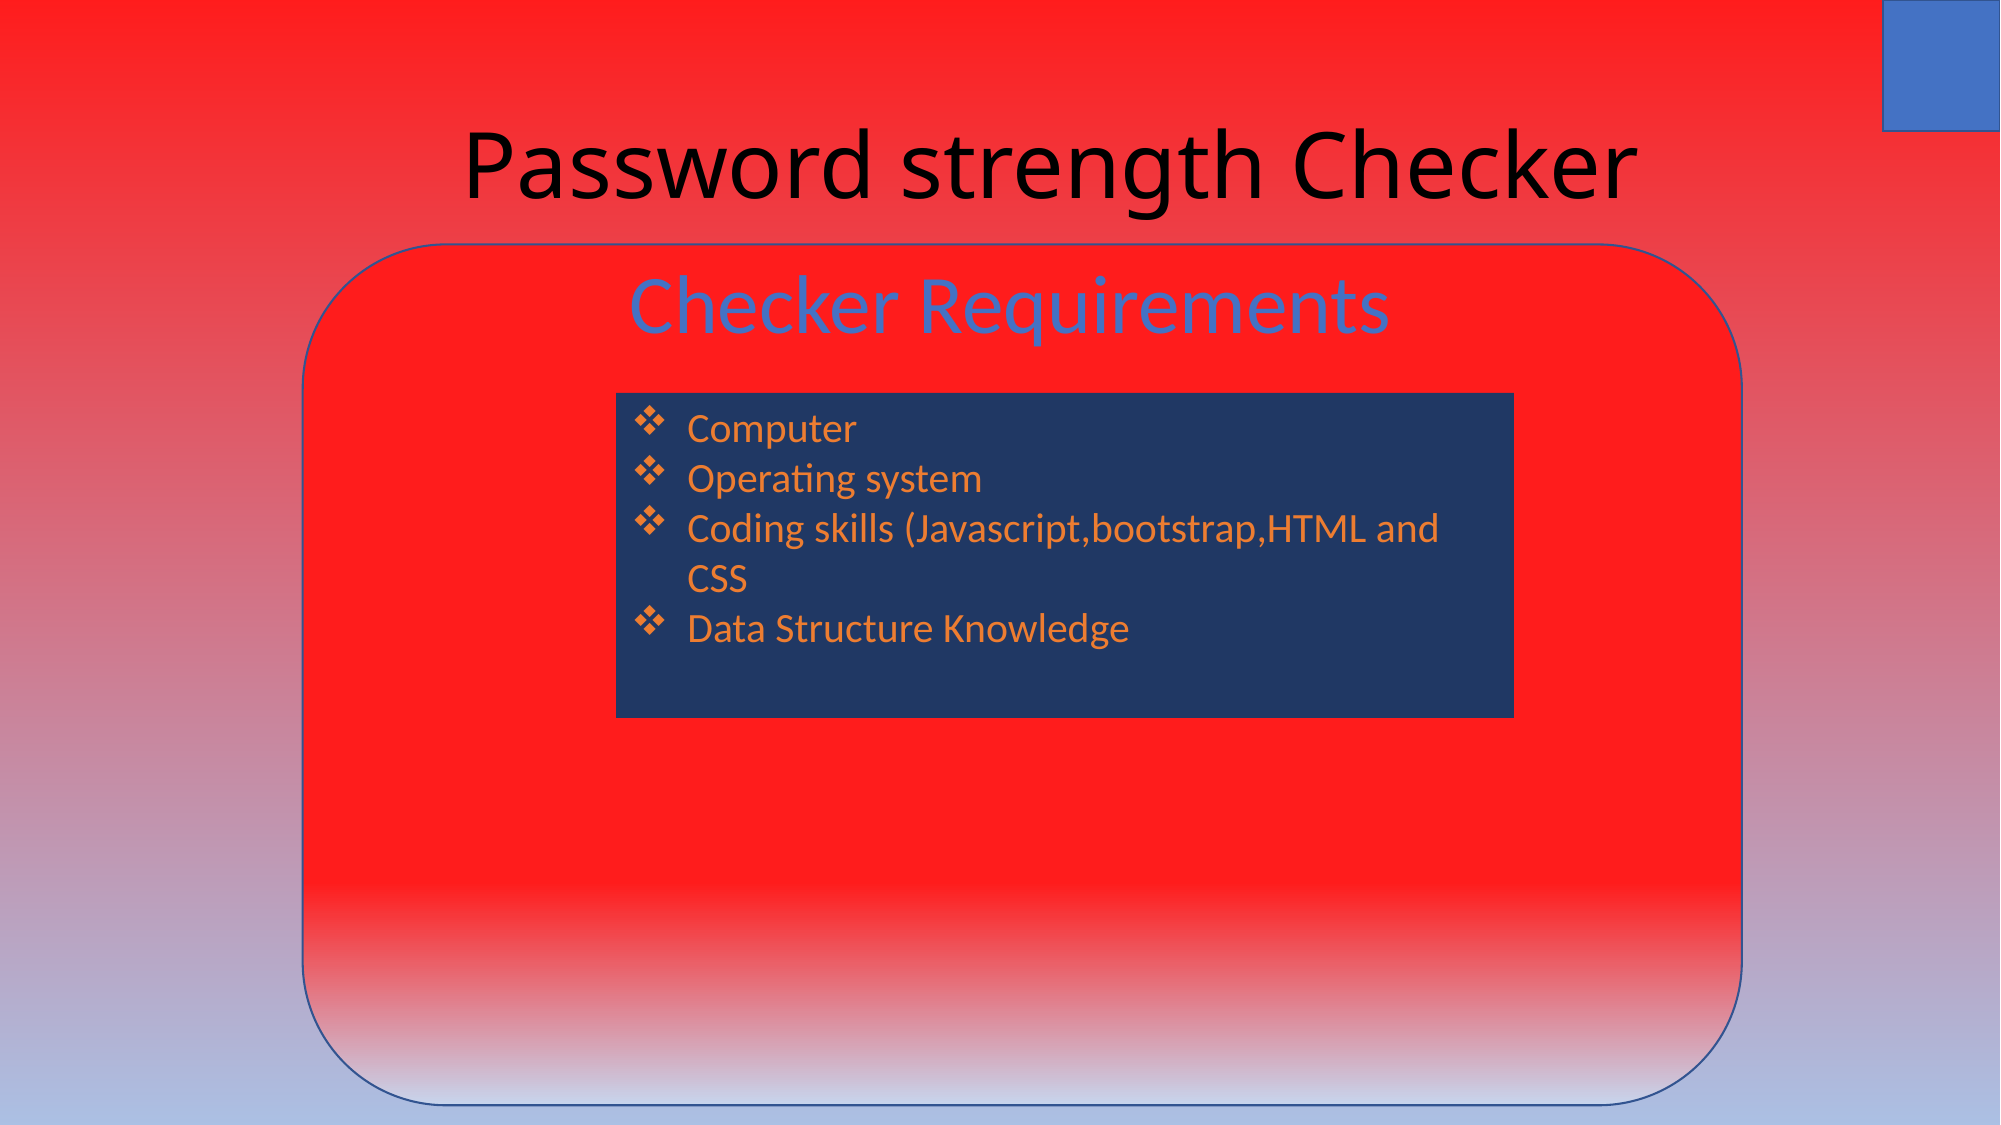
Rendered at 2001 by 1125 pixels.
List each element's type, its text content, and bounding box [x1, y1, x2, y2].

text_box [926, 486, 1077, 637]
text_box [1882, 0, 2000, 132]
text_box Checker Requirements [614, 242, 1430, 358]
text_box Computer Operating system Coding skills (Javascript,bootstrap,HTML and CSS Data Structure Knowledge [616, 392, 1514, 718]
text_box [301, 243, 1743, 1107]
title Password strength Checker [137, 59, 1863, 278]
